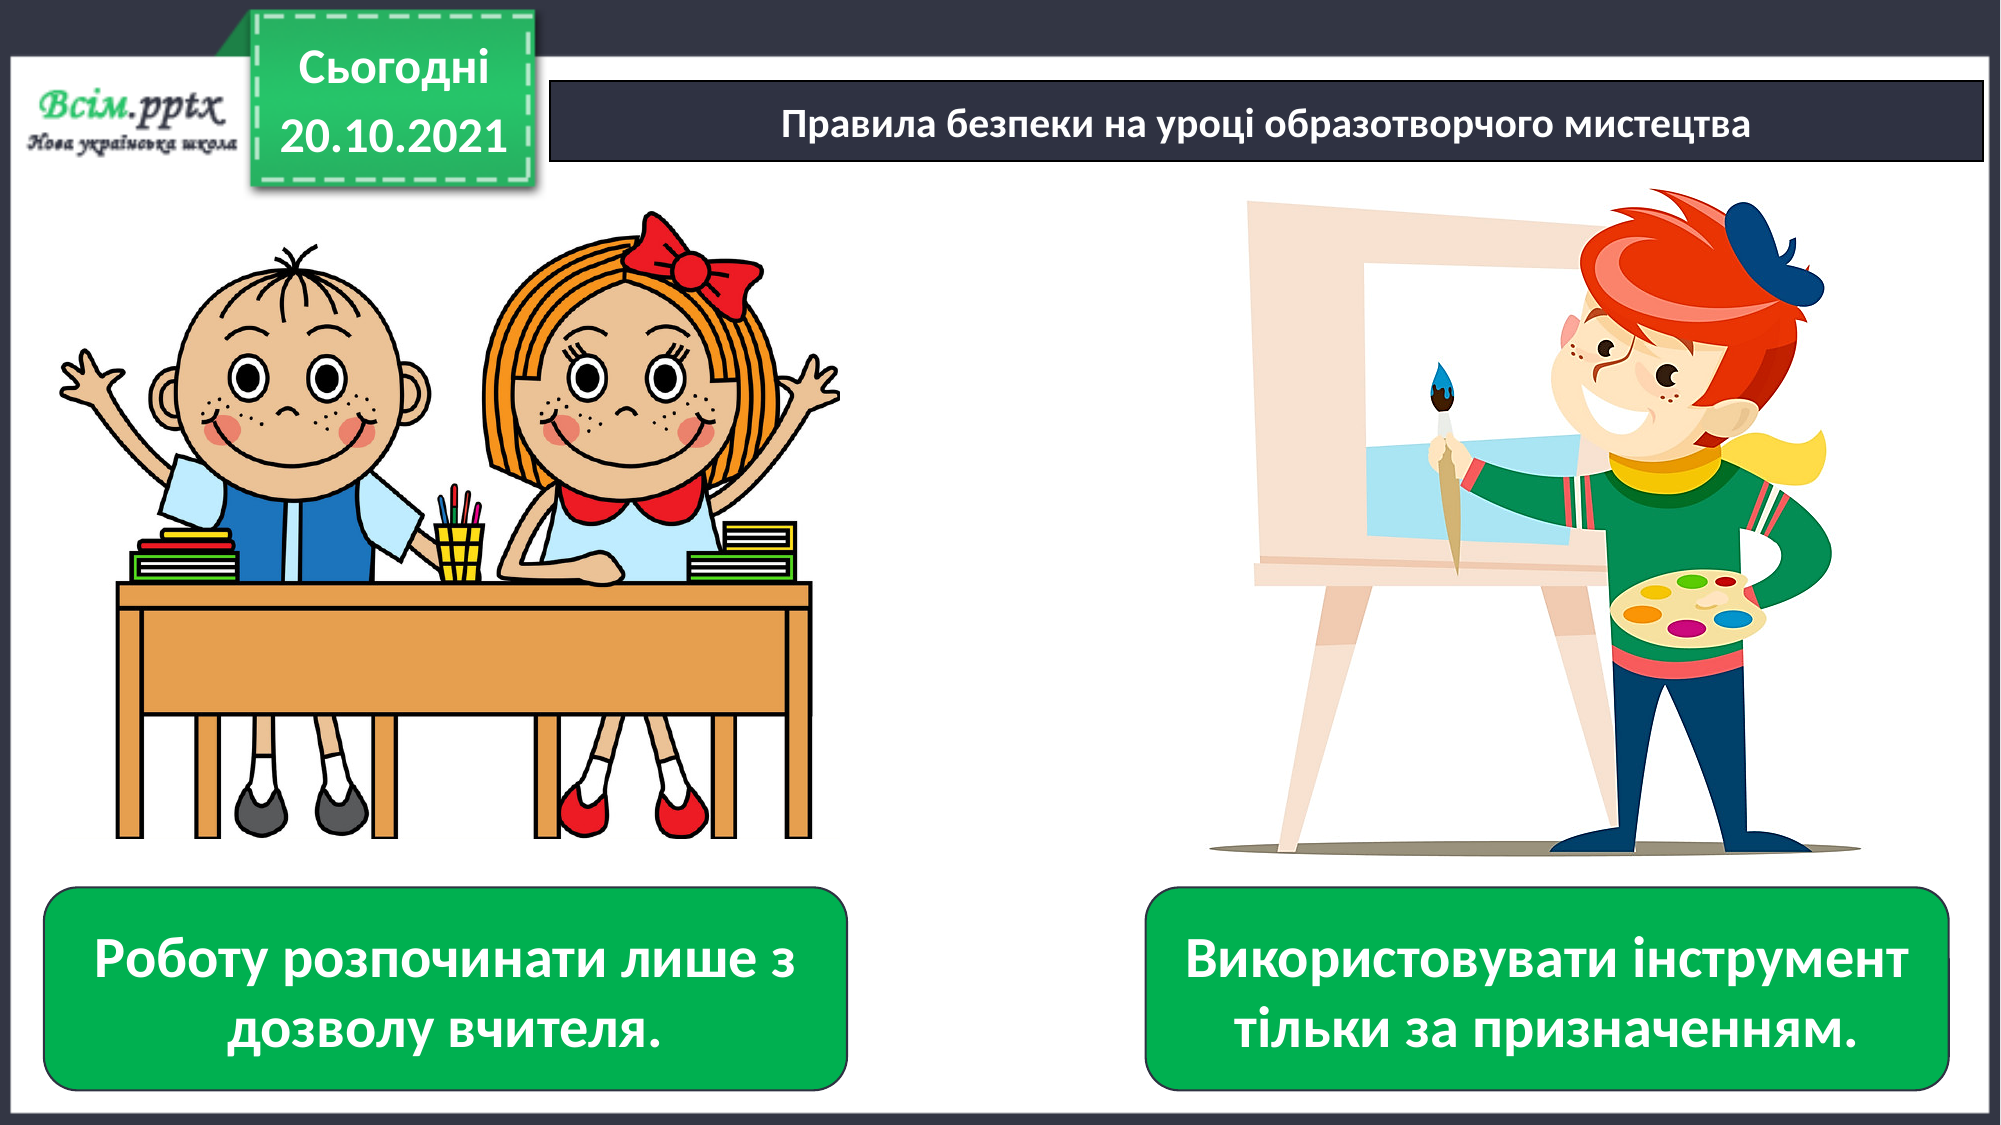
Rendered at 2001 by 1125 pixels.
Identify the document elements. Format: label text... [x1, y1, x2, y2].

text_box Правила безпеки на уроці образотворчого мистецтва [549, 80, 1984, 162]
picture [0, 0, 2001, 1125]
text_box Сьогодні [284, 26, 535, 101]
text_box Використовувати інструмент тільки за призначенням. [1144, 887, 1950, 1092]
text_box 20.10.2021 [263, 101, 524, 164]
text_box Роботу розпочинати лише з дозволу вчителя. [42, 886, 849, 1092]
